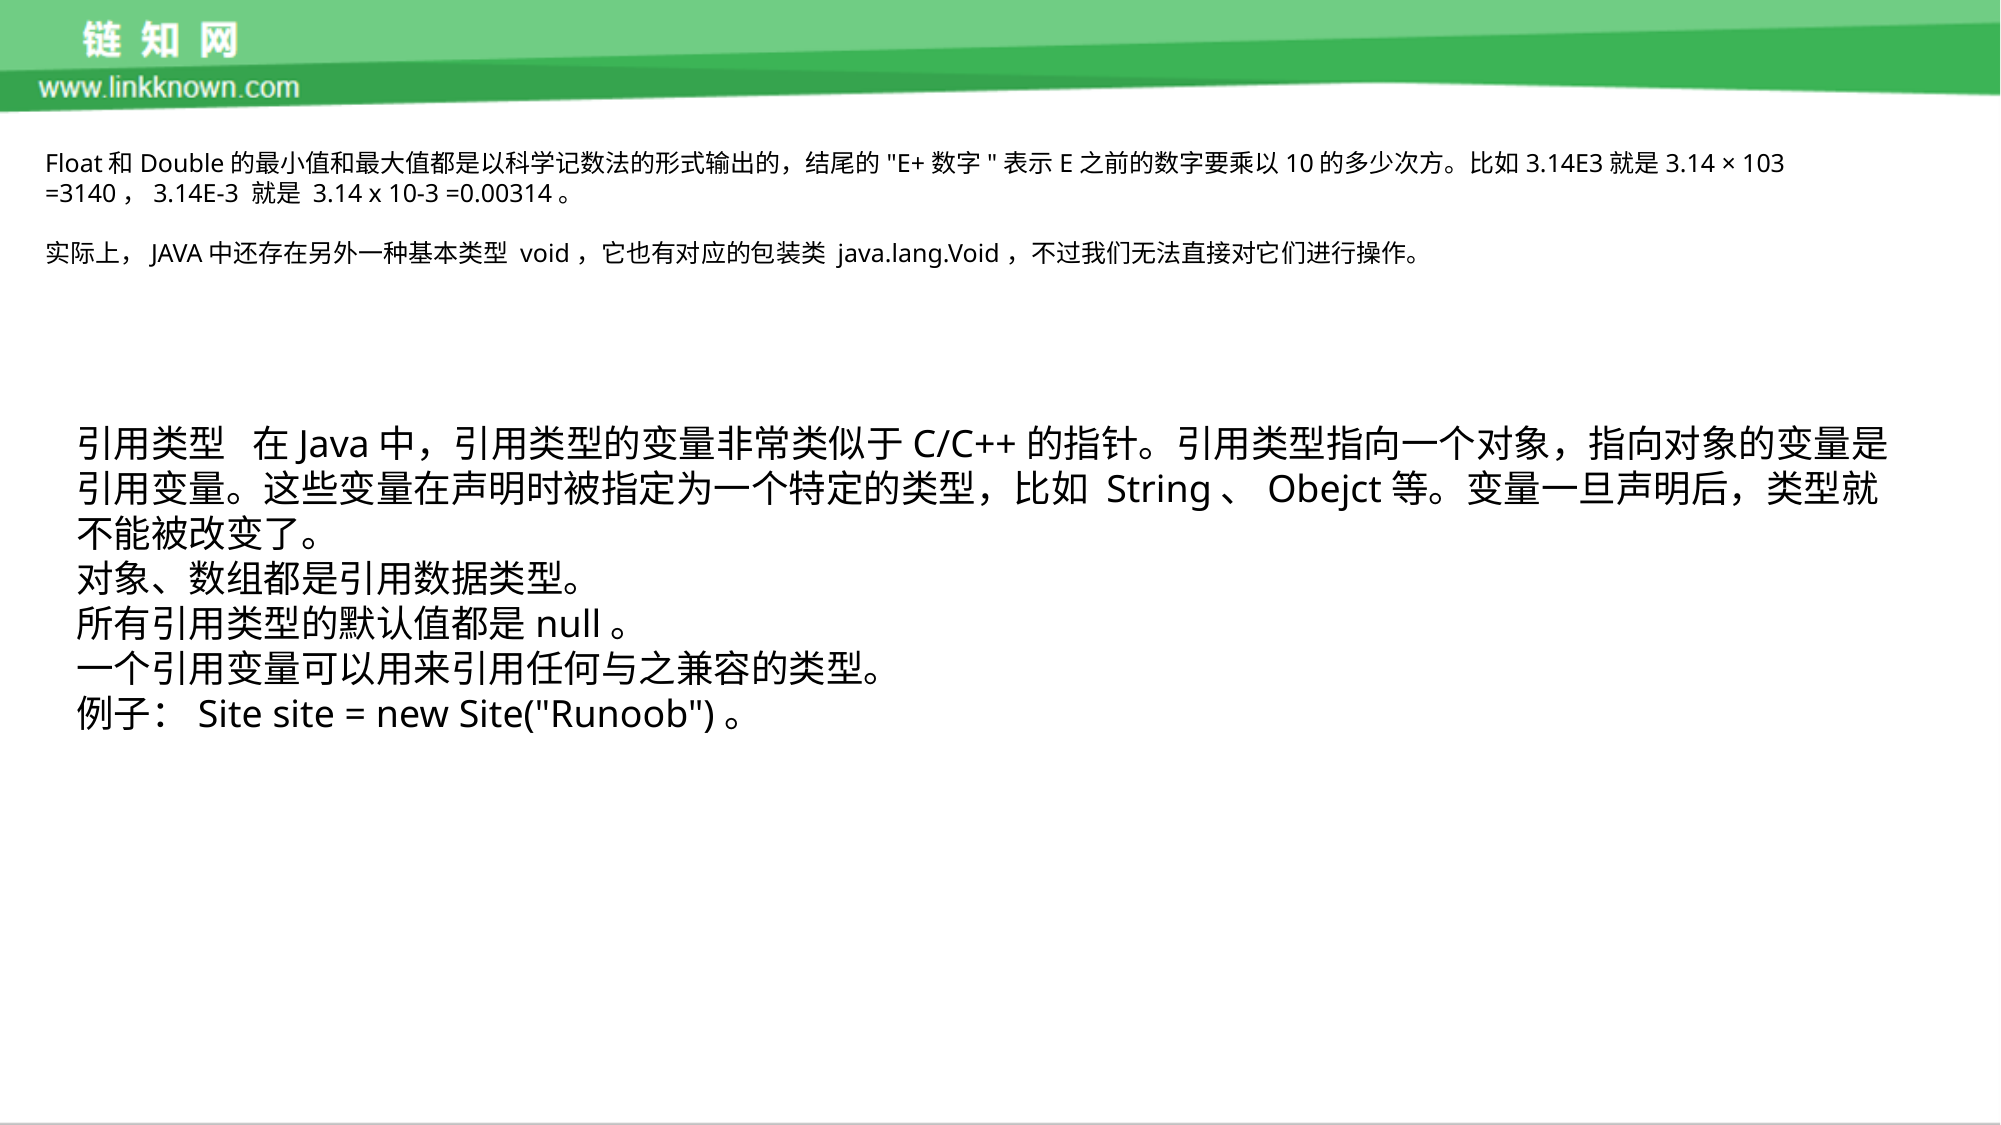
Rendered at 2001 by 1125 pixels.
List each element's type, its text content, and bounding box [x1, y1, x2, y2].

text_box 引用类型 在Java中，引用类型的变量非常类似于C/C++的指针。引用类型指向一个对象，指向对象的变量是引用变量。这些变量在声明时被指定为一个特定的类型，比如 String、Obejct等。变量一旦声明后，类型就不能被改变了。 对象、数组都是引用数据类型。 所有引用类型的默认值都是null。 一个引用变量可以用来引用任何与之兼容的类型。 例子：Site site = new Site("Runoob")。 [61, 412, 1927, 742]
text_box Float和Double的最小值和最大值都是以科学记数法的形式输出的，结尾的"E+数字"表示E之前的数字要乘以10的多少次方。比如3.14E3就是3.14 × 103 =3140，3.14E-3 就是 3.14 x 10-3 =0.00314。 实际上，JAVA中还存在另外一种基本类型 void，它也有对应的包装类 java.lang.Void，不过我们无法直接对它们进行操作。 [30, 140, 1979, 275]
picture [0, 0, 2001, 1125]
